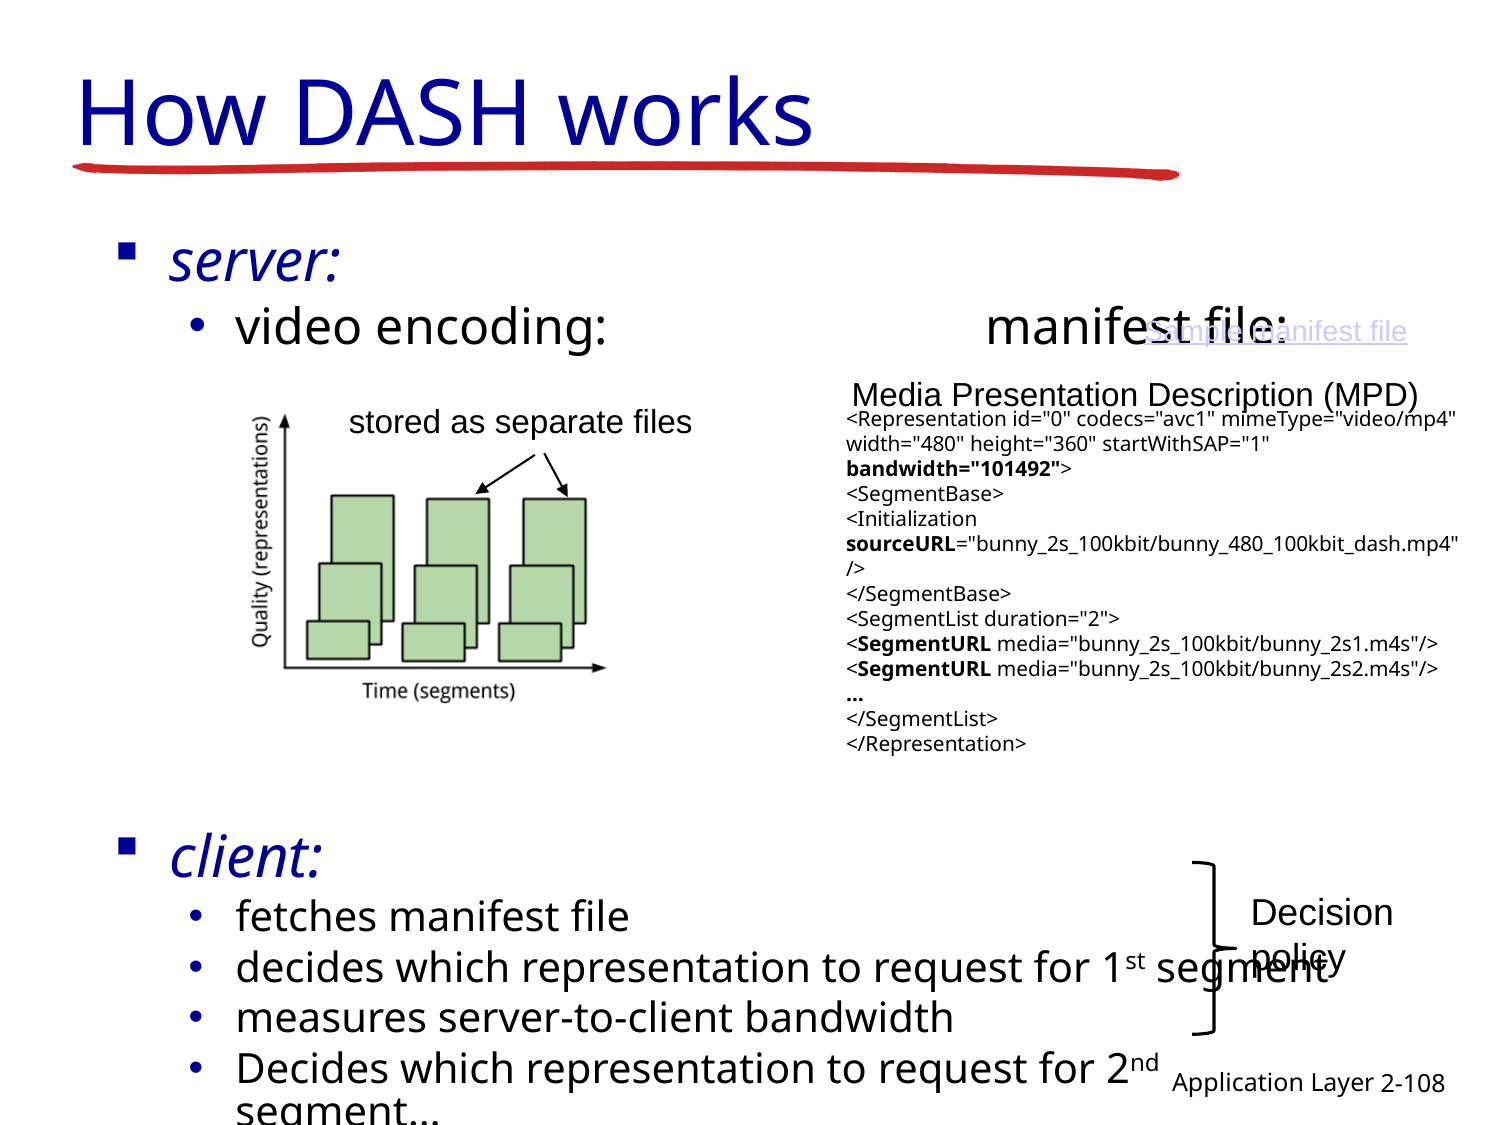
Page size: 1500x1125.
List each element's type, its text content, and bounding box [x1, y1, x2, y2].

text_box [1192, 862, 1235, 1035]
footer Application Layer [1135, 1058, 1391, 1109]
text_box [219, 392, 711, 714]
text_box Decision policy [1235, 880, 1477, 986]
text_box <Representation id="0" codecs="avc1" mimeType="video/mp4" width="480" height="360" startWithSAP="1" bandwidth="101492"> <SegmentBase> <Initialization sourceURL="bunny_2s_100kbit/bunny_480_100kbit_dash.mp4"/> </SegmentBase> <SegmentList duration="2"> <SegmentURL media="bunny_2s_100kbit/bunny_2s1.m4s"/> <SegmentURL media="bunny_2s_100kbit/bunny_2s2.m4s"/> … </SegmentList> </Representation> [831, 398, 1477, 763]
picture [67, 156, 1193, 186]
slide_number 2-108 [1365, 1059, 1477, 1106]
text_box Sample manifest file [1129, 304, 1458, 355]
title How DASH works [59, 37, 1400, 181]
list server: video encoding: manifest file: client: fetches manifest file decides which representation to request for 1st segment measures server-to-client bandwidth Decides which representation to request for 2nd segment… [98, 226, 1374, 1056]
text_box Media Presentation Description (MPD) [836, 365, 1435, 398]
